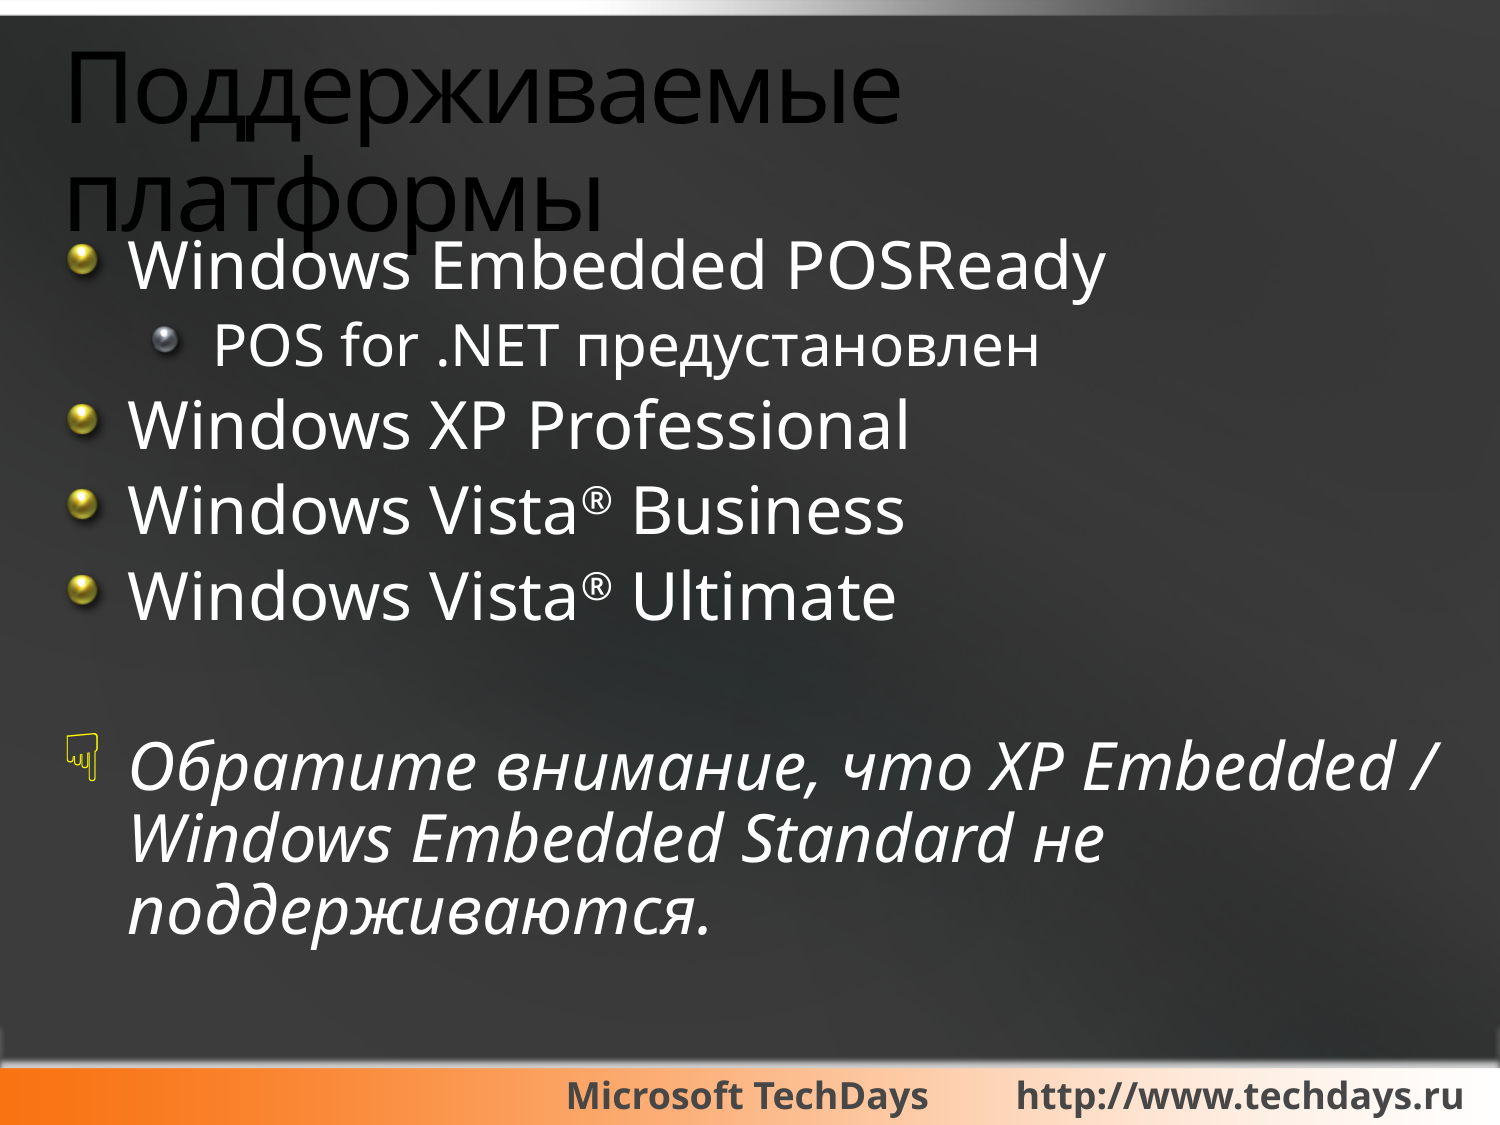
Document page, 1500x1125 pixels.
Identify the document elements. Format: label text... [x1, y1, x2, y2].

title Поддерживаемые платформы [62, 37, 1438, 147]
picture [0, 0, 1500, 1125]
list Windows Embedded POSReady POS for .NET предустановлен Windows XP Professional Windows Vista® Business Windows Vista® Ultimate Обратите внимание, что XP Embedded / Windows Embedded Standard не поддерживаются. [62, 231, 1438, 973]
